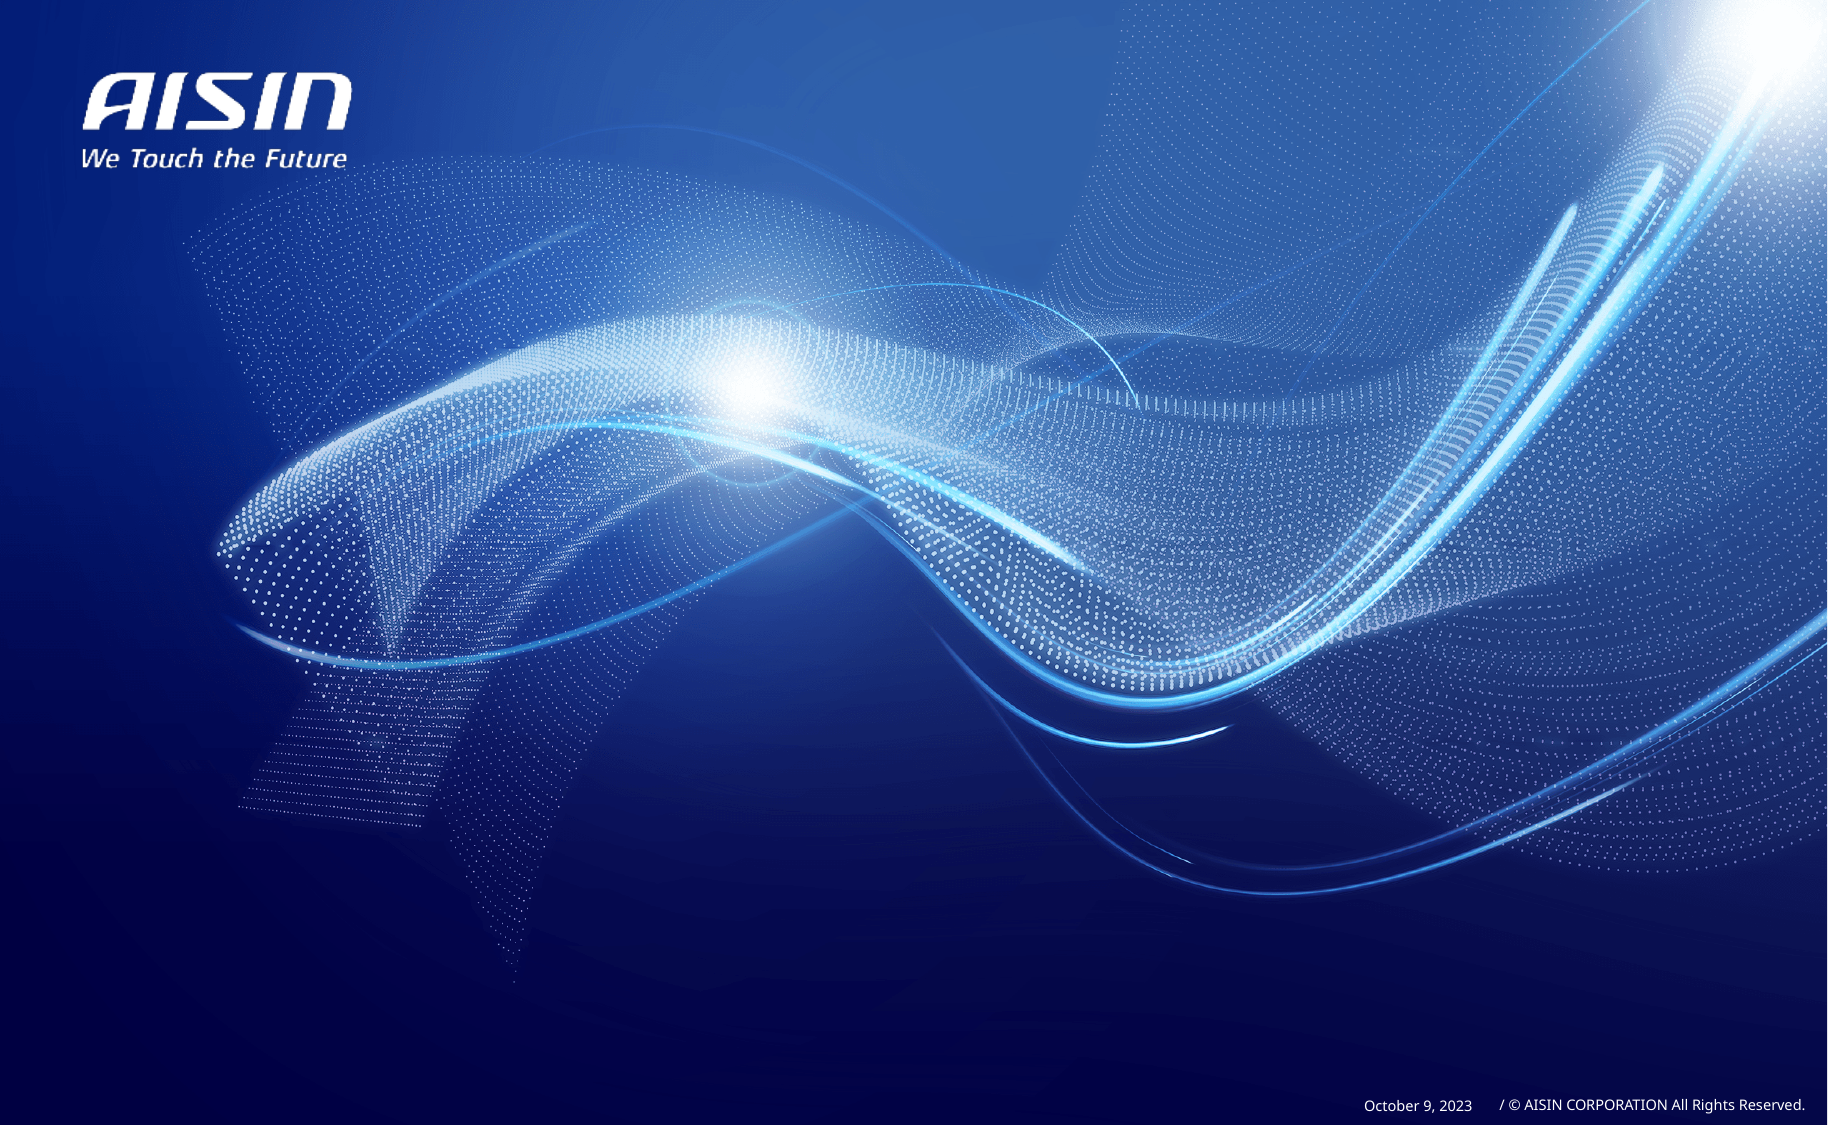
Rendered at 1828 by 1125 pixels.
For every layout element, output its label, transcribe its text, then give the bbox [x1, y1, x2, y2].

text_box October 9, 2023 [1160, 1089, 1480, 1122]
picture [0, 0, 1828, 1125]
